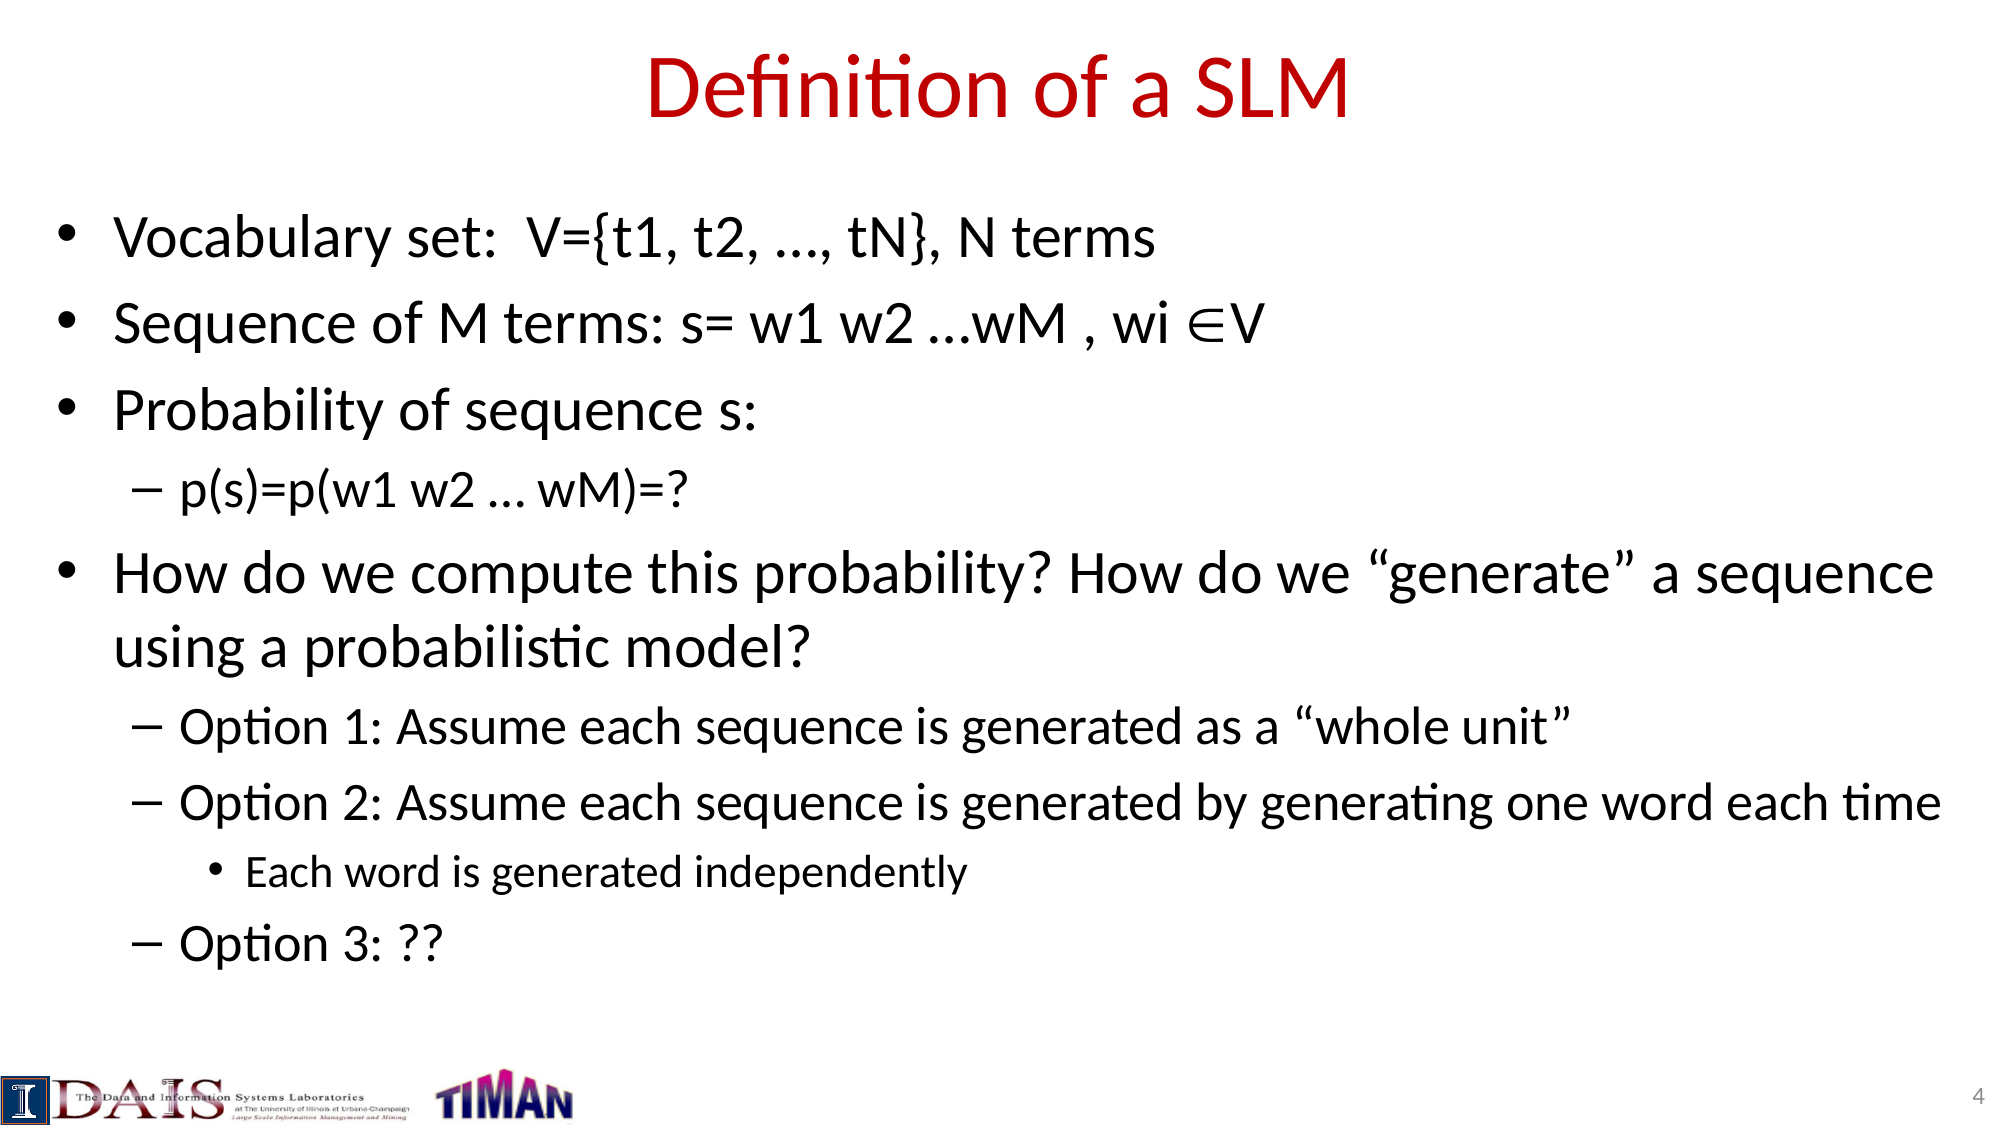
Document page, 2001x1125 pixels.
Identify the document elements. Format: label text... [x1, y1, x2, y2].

picture [0, 1064, 584, 1125]
slide_number 4 [1533, 1065, 2000, 1125]
list Vocabulary set: V={t1, t2, …, tN}, N terms Sequence of M terms: s= w1 w2 …wM , wi V Probability of sequence s: p(s)=p(w1 w2 … wM)=? How do we compute this probability? How do we “generate” a sequence using a probabilistic model? Option 1: Assume each sequence is generated as a “whole unit” Option 2: Assume each sequence is generated by generating one word each time Each word is generated independently Option 3: ?? [41, 187, 1963, 1038]
title Definition of a SLM [0, 0, 2000, 163]
